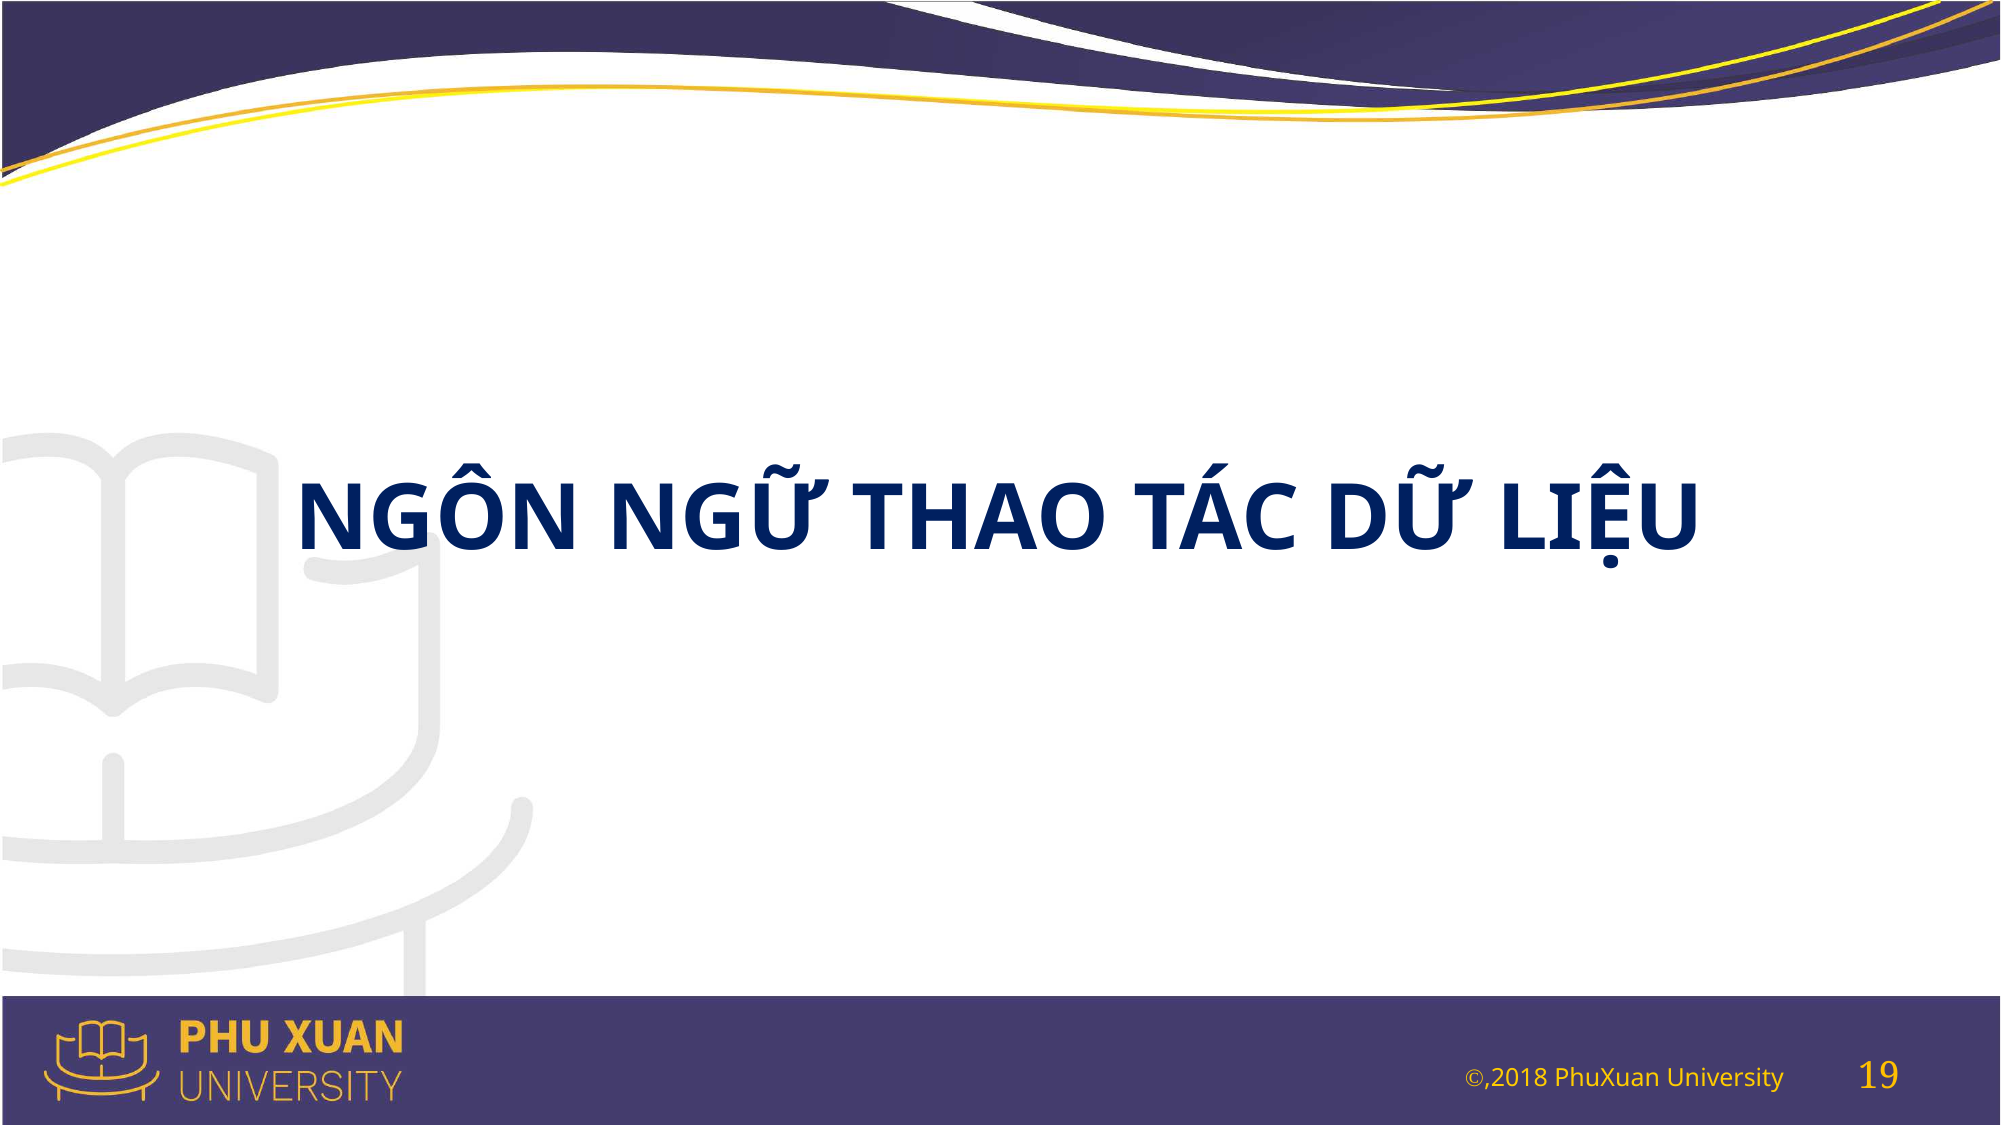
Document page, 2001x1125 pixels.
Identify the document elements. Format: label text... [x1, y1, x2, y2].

list NGÔN NGỮ THAO TÁC DỮ LIỆU [99, 322, 1900, 669]
picture [0, 0, 2001, 1125]
slide_number 19 [1733, 1042, 1900, 1103]
